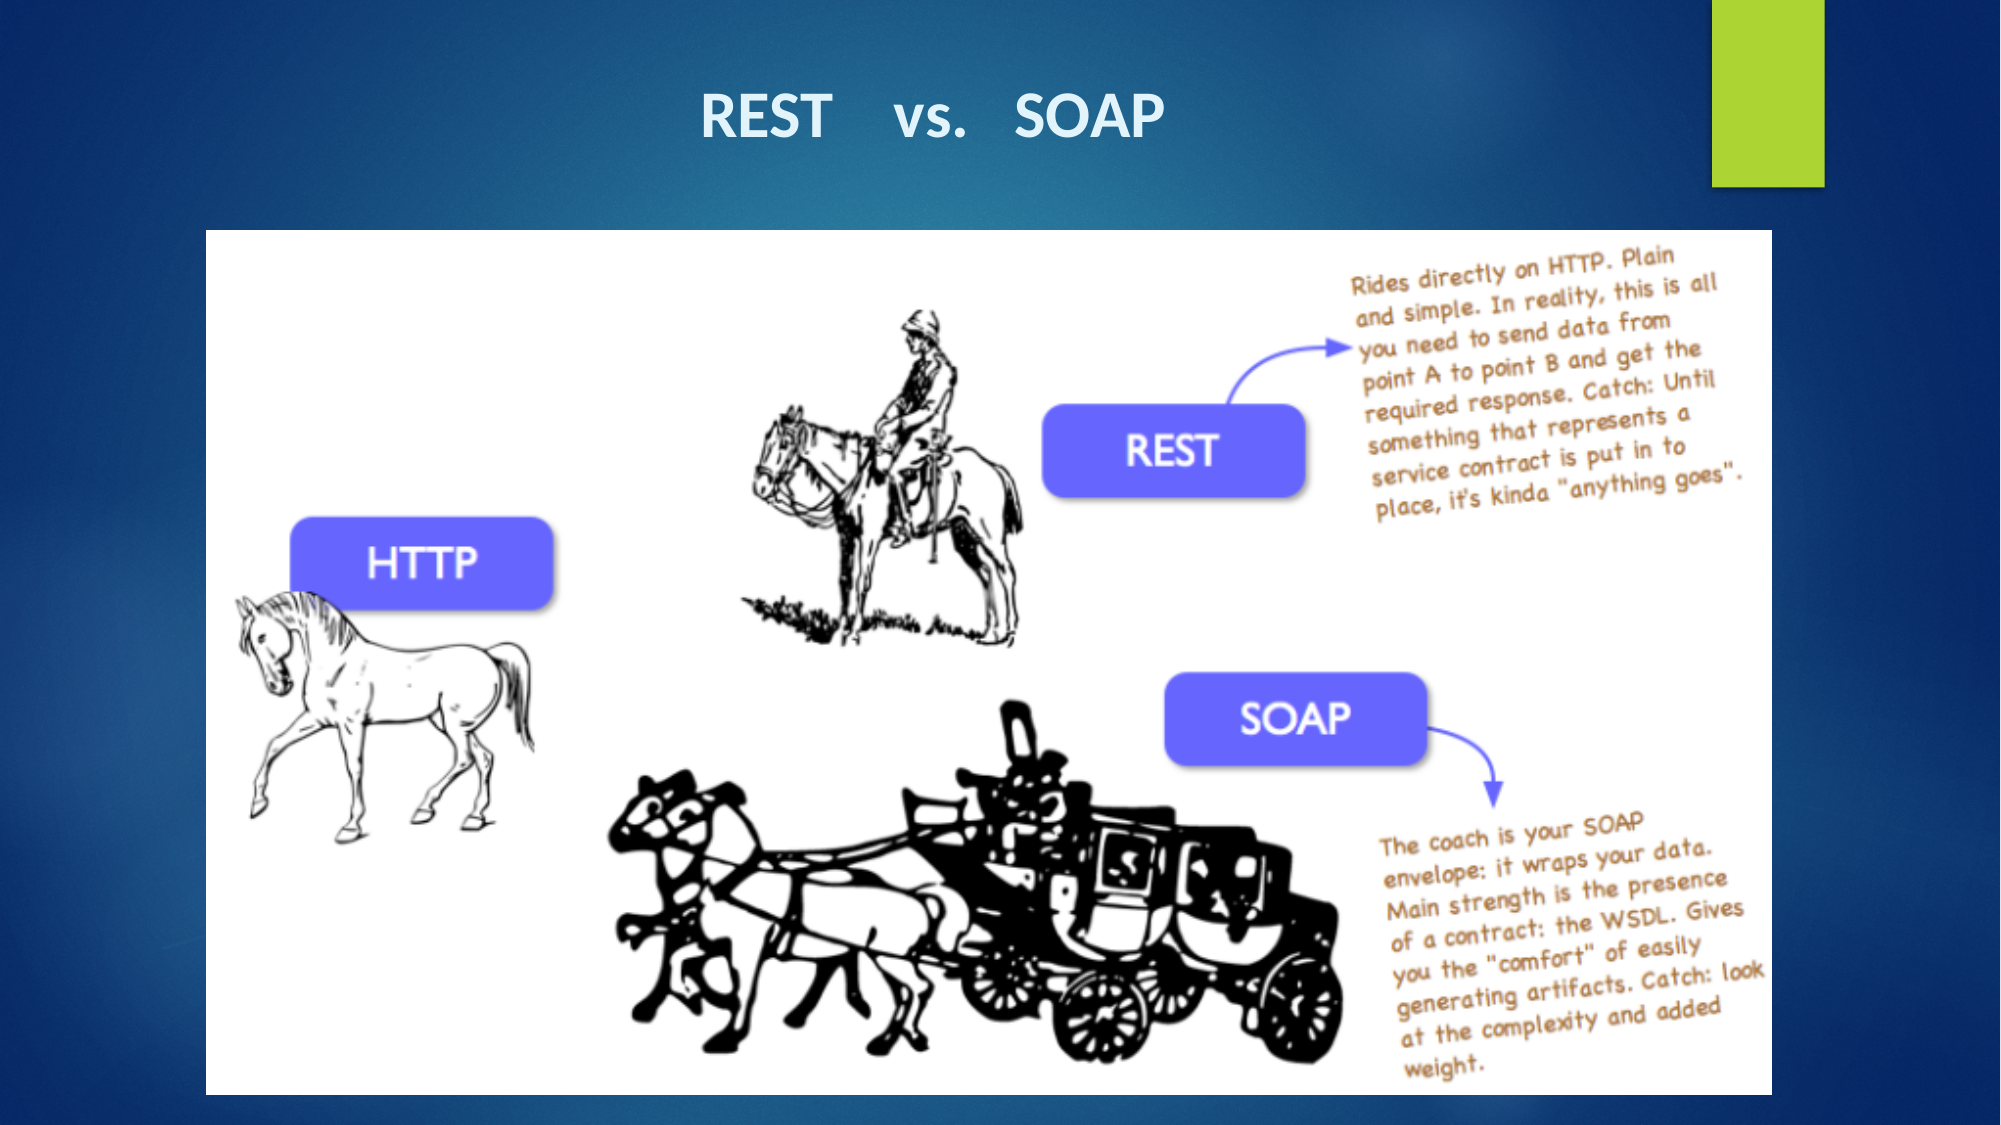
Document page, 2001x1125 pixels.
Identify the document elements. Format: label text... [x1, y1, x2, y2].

picture [0, 0, 2001, 1125]
text_box REST vs. SOAP [358, 63, 1509, 160]
